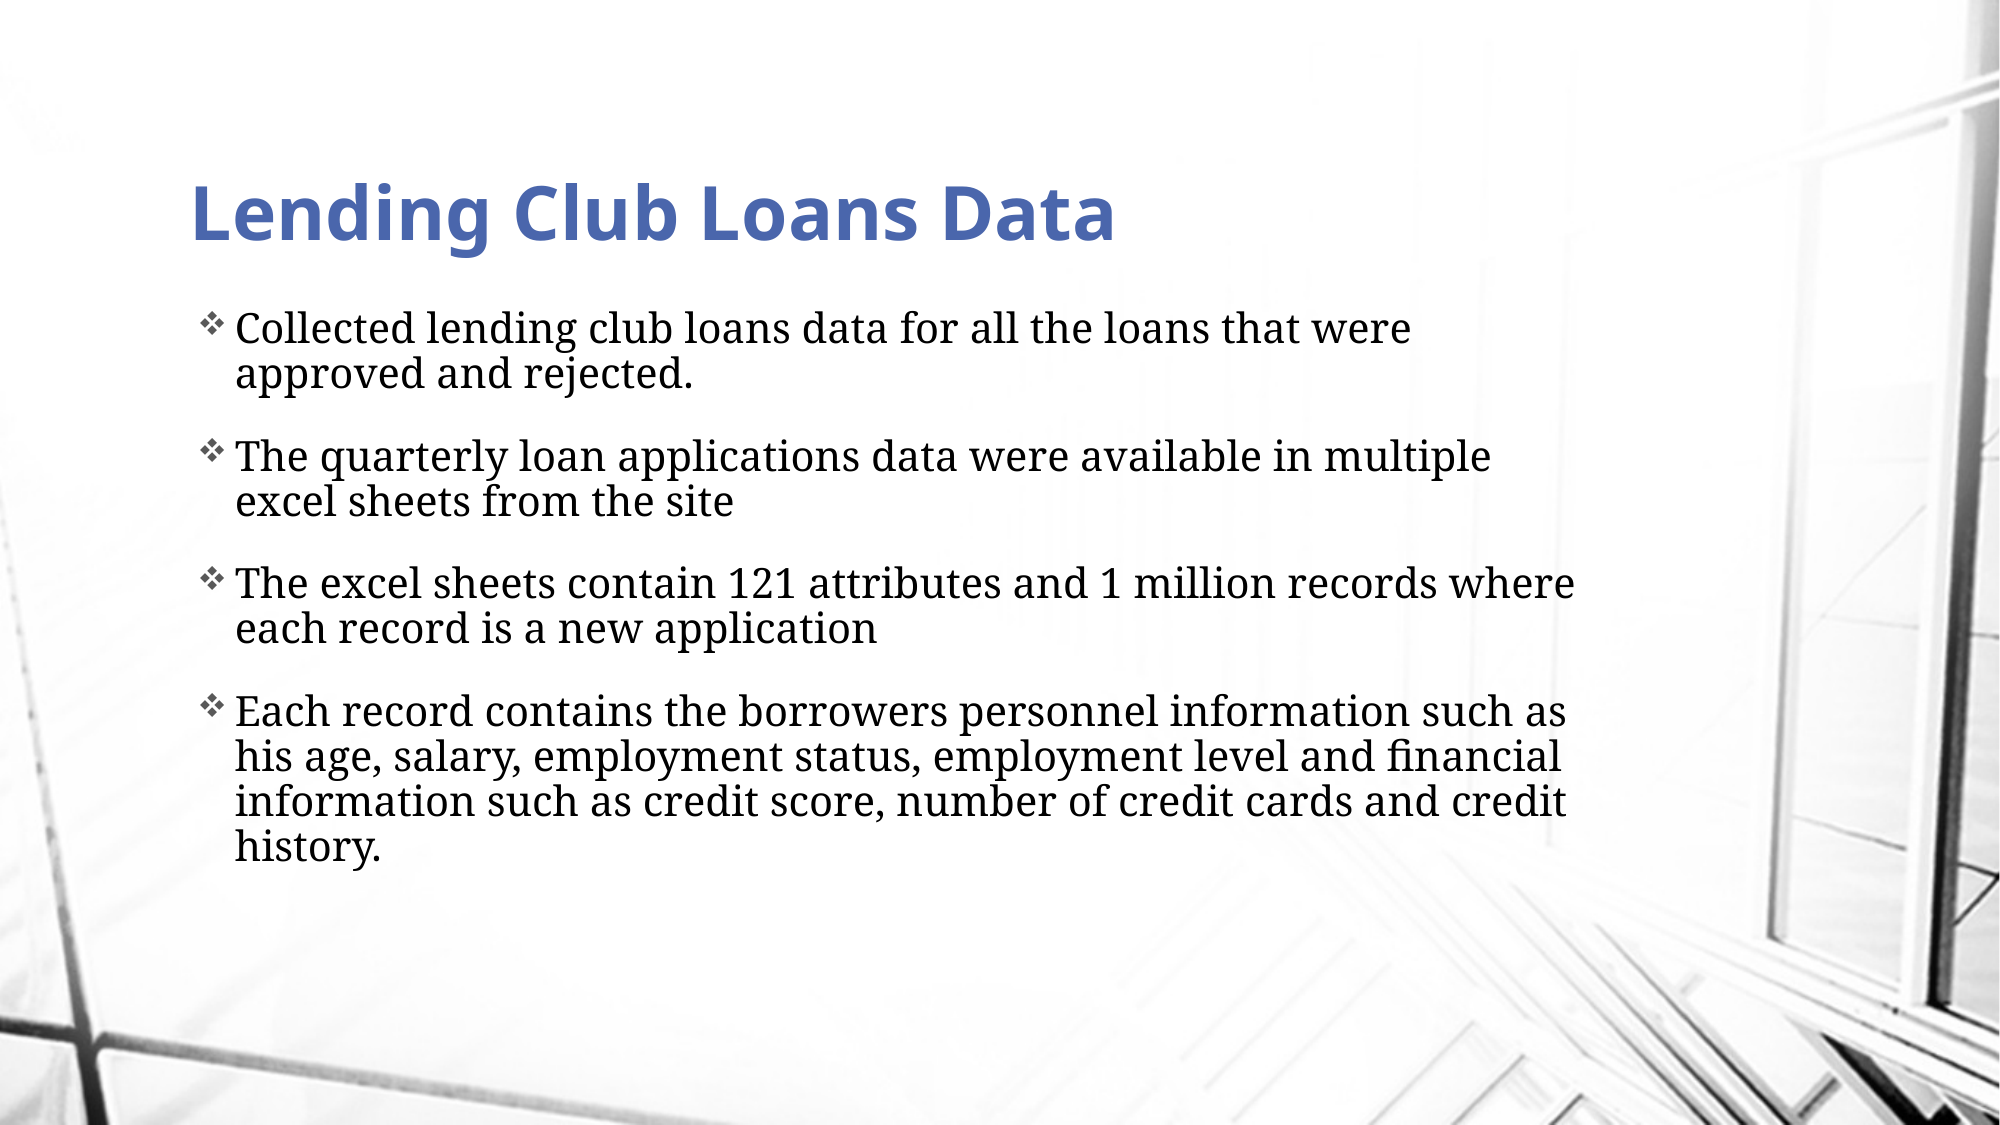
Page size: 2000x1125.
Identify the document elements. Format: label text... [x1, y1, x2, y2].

title Lending Club Loans Data [174, 87, 1600, 263]
picture [0, 0, 2000, 1125]
list Collected lending club loans data for all the loans that were approved and rejected. The quarterly loan applications data were available in multiple excel sheets from the site The excel sheets contain 121 attributes and 1 million records where each record is a new application Each record contains the borrowers personnel information such as his age, salary, employment status, employment level and financial information such as credit score, number of credit cards and credit history. [174, 299, 1600, 988]
